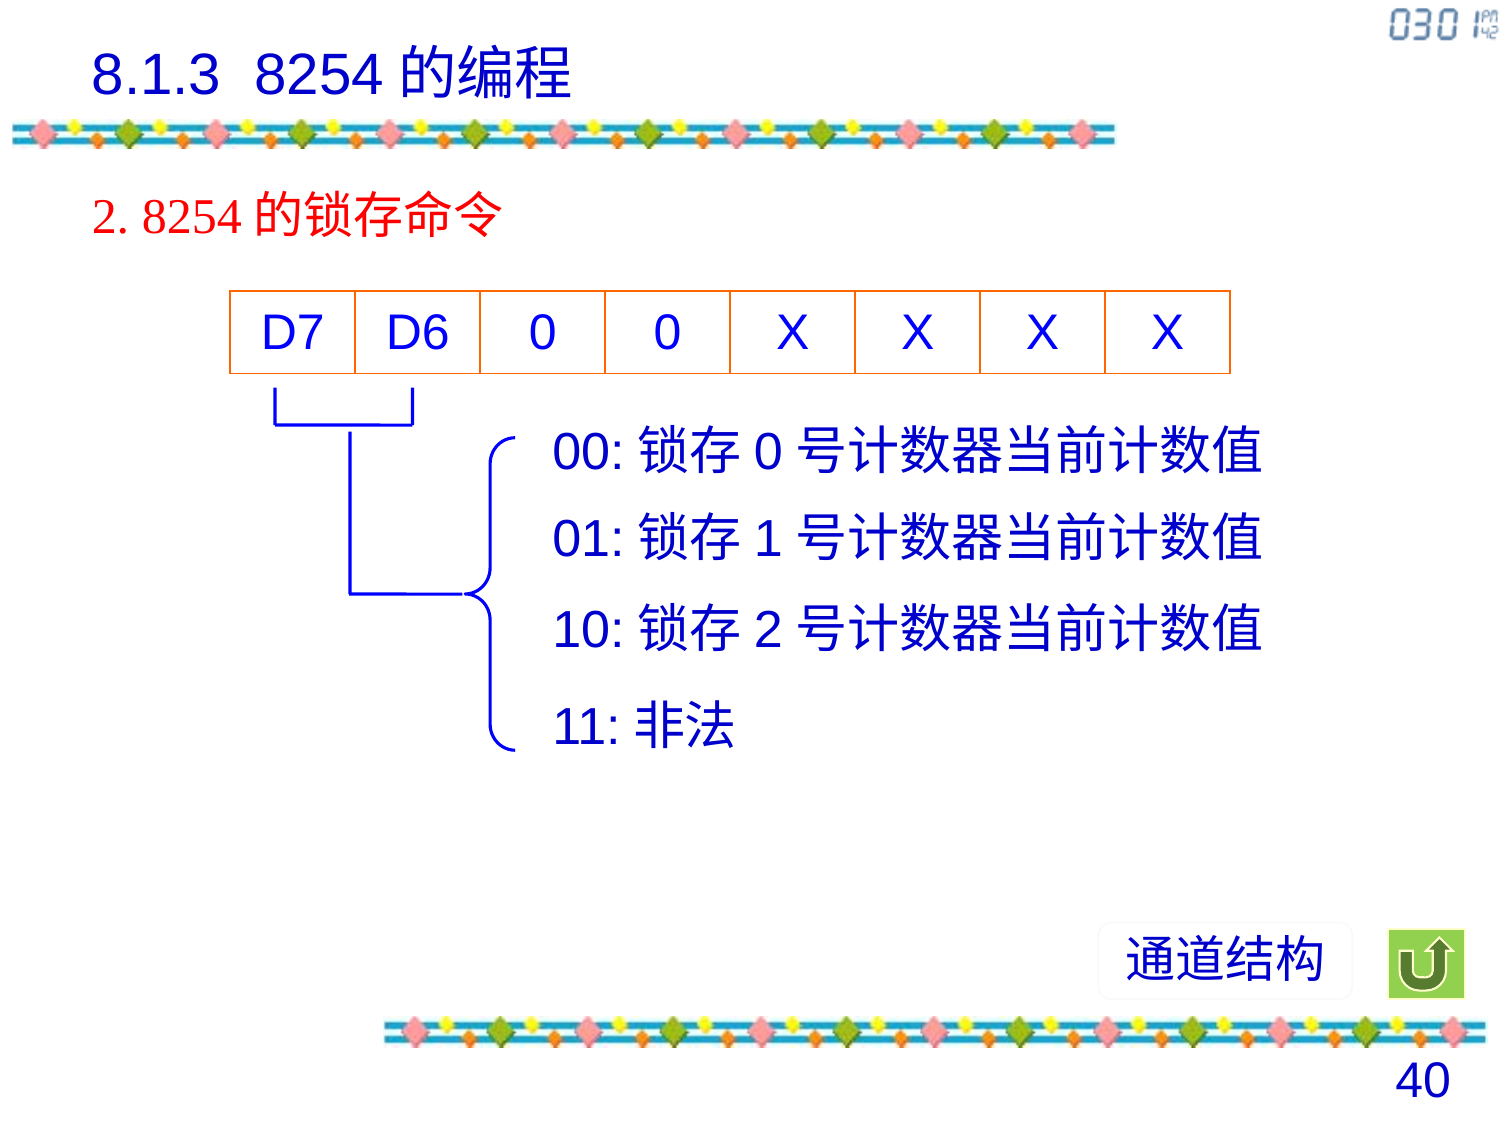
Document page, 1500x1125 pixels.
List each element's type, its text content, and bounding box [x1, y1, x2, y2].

list 2. 8254的锁存命令 [76, 168, 1388, 244]
table_header X [856, 292, 979, 373]
text_box 通道结构 [1097, 921, 1354, 1000]
text_box [1387, 928, 1465, 1000]
table_header X [1106, 292, 1229, 373]
table_header D6 [356, 292, 479, 373]
table_header X [731, 292, 854, 373]
picture [11, 119, 1117, 149]
table_header X [981, 292, 1104, 373]
table_header D7 [231, 292, 354, 373]
title 8.1.3 8254的编程 [76, 26, 1115, 114]
table_header 0 [606, 292, 729, 373]
picture [1387, 0, 1500, 50]
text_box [274, 387, 1288, 764]
picture [383, 1016, 1488, 1048]
table_header 0 [481, 292, 604, 373]
